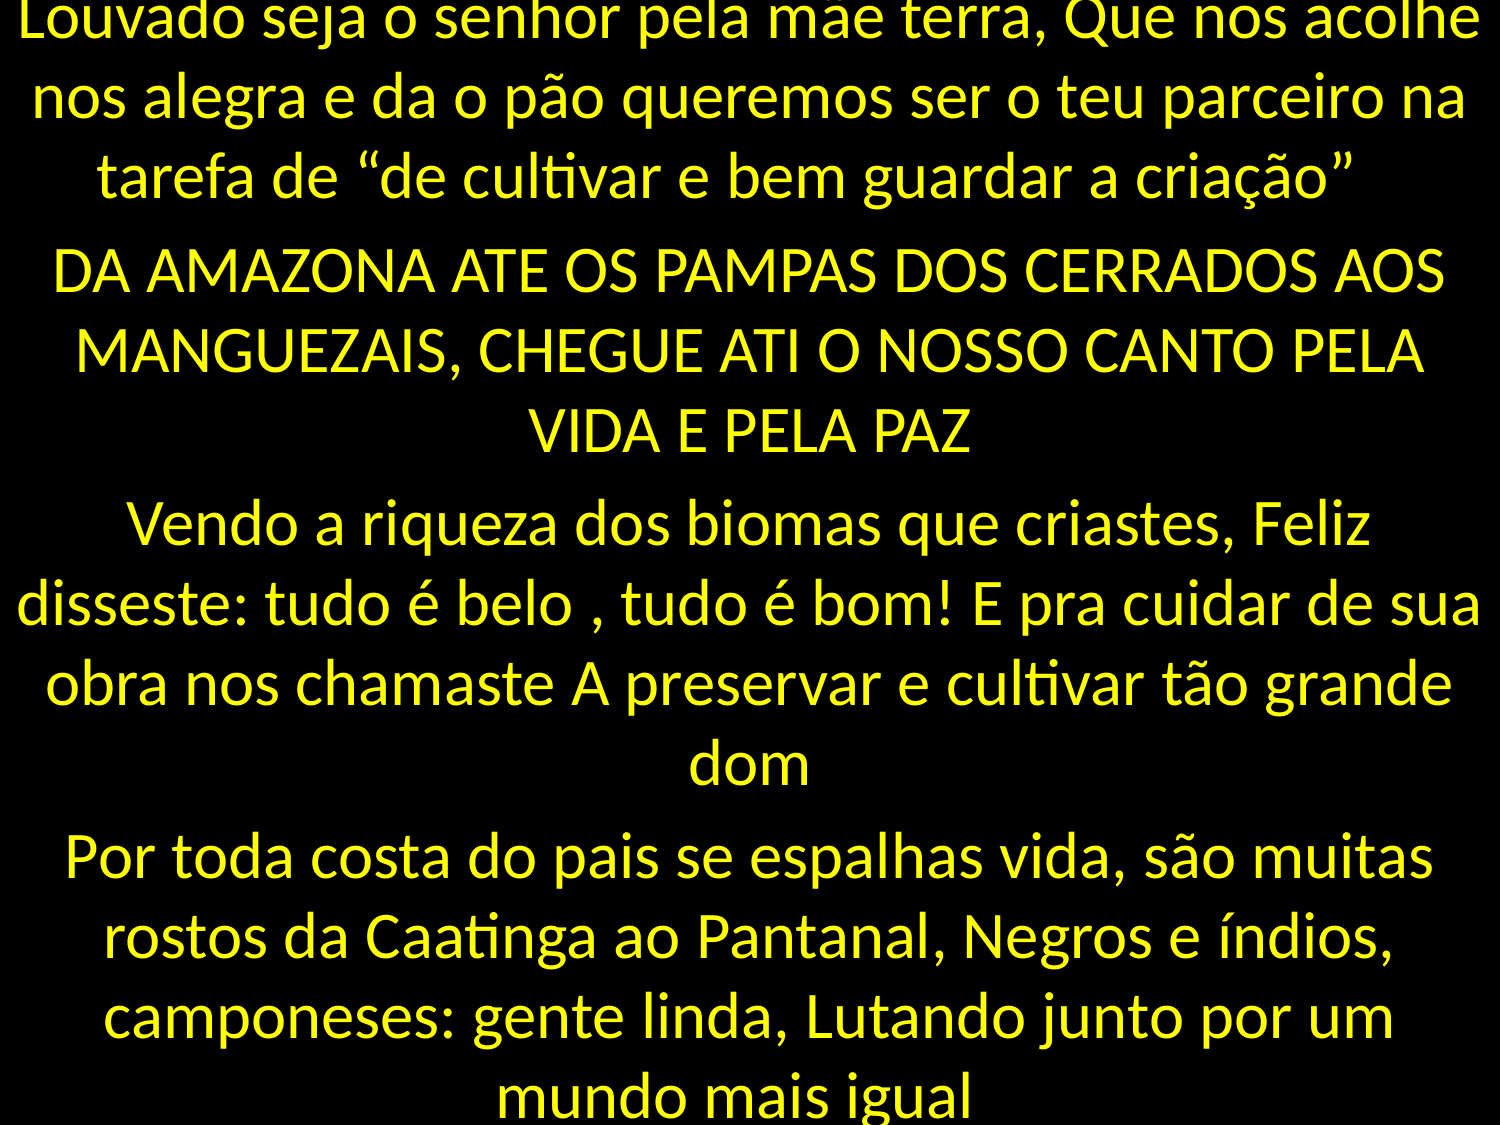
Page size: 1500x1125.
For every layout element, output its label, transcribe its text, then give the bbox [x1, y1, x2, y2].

subtitle Louvado seja o senhor pela mãe terra, Que nos acolhe nos alegra e da o pão queremos ser o teu parceiro na tarefa de “de cultivar e bem guardar a criação” DA AMAZONA ATE OS PAMPAS DOS CERRADOS AOS MANGUEZAIS, CHEGUE ATI O NOSSO CANTO PELA VIDA E PELA PAZ Vendo a riqueza dos biomas que criastes, Feliz disseste: tudo é belo , tudo é bom! E pra cuidar de sua obra nos chamaste A preservar e cultivar tão grande dom Por toda costa do pais se espalhas vida, são muitas rostos da Caatinga ao Pantanal, Negros e índios, camponeses: gente linda, Lutando junto por um mundo mais igual [0, 0, 1500, 1125]
